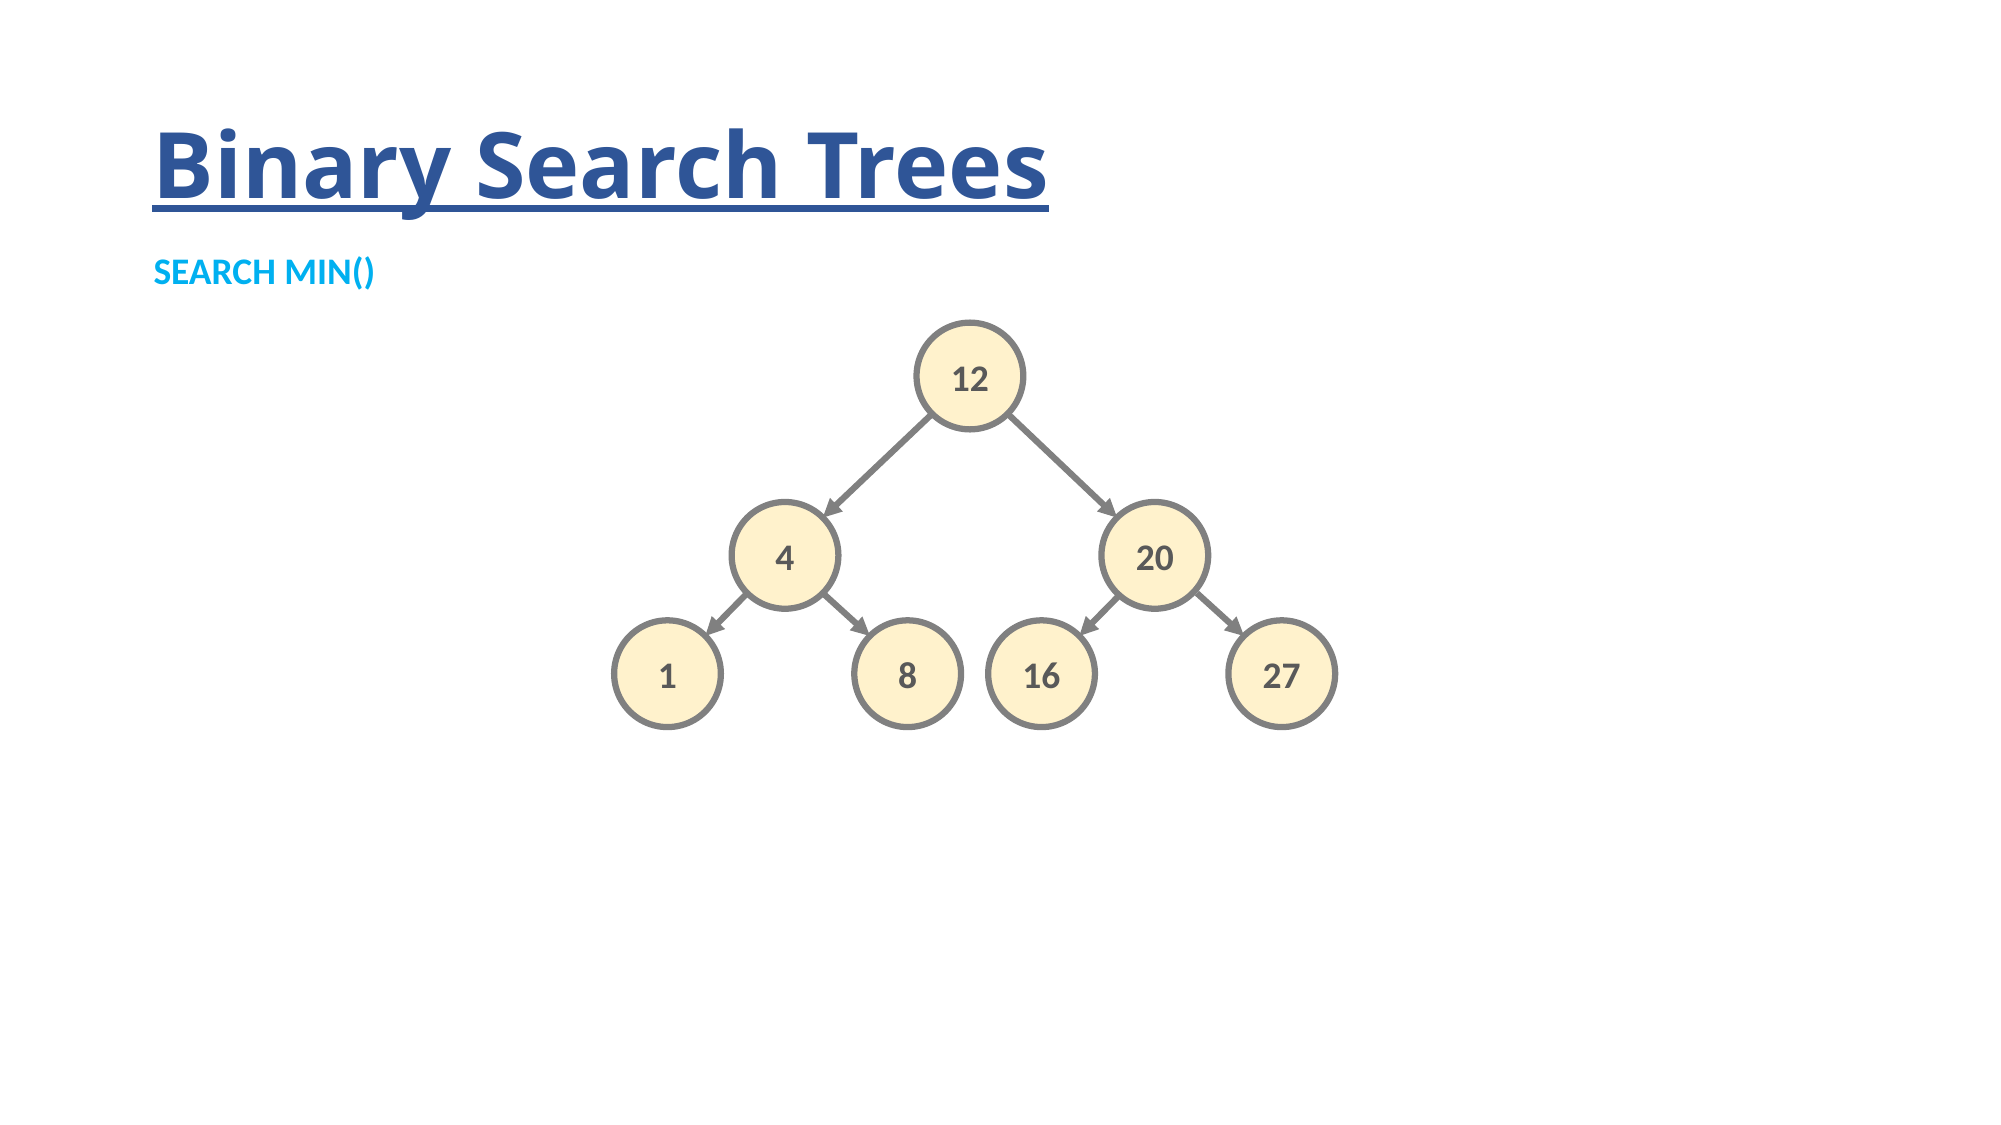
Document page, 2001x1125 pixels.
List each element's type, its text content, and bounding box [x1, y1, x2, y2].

title Binary Search Trees [137, 59, 1863, 278]
text_box 4 [730, 500, 840, 610]
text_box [822, 413, 933, 518]
text_box 20 [1100, 500, 1210, 610]
text_box 1 [613, 619, 722, 729]
text_box 8 [853, 619, 963, 729]
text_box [1196, 593, 1245, 636]
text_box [705, 593, 748, 636]
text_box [822, 593, 870, 636]
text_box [1007, 413, 1118, 518]
text_box SEARCH MIN() [138, 239, 391, 300]
text_box 27 [1227, 619, 1337, 729]
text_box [1079, 593, 1122, 636]
text_box 12 [915, 321, 1025, 431]
text_box 16 [987, 619, 1096, 729]
